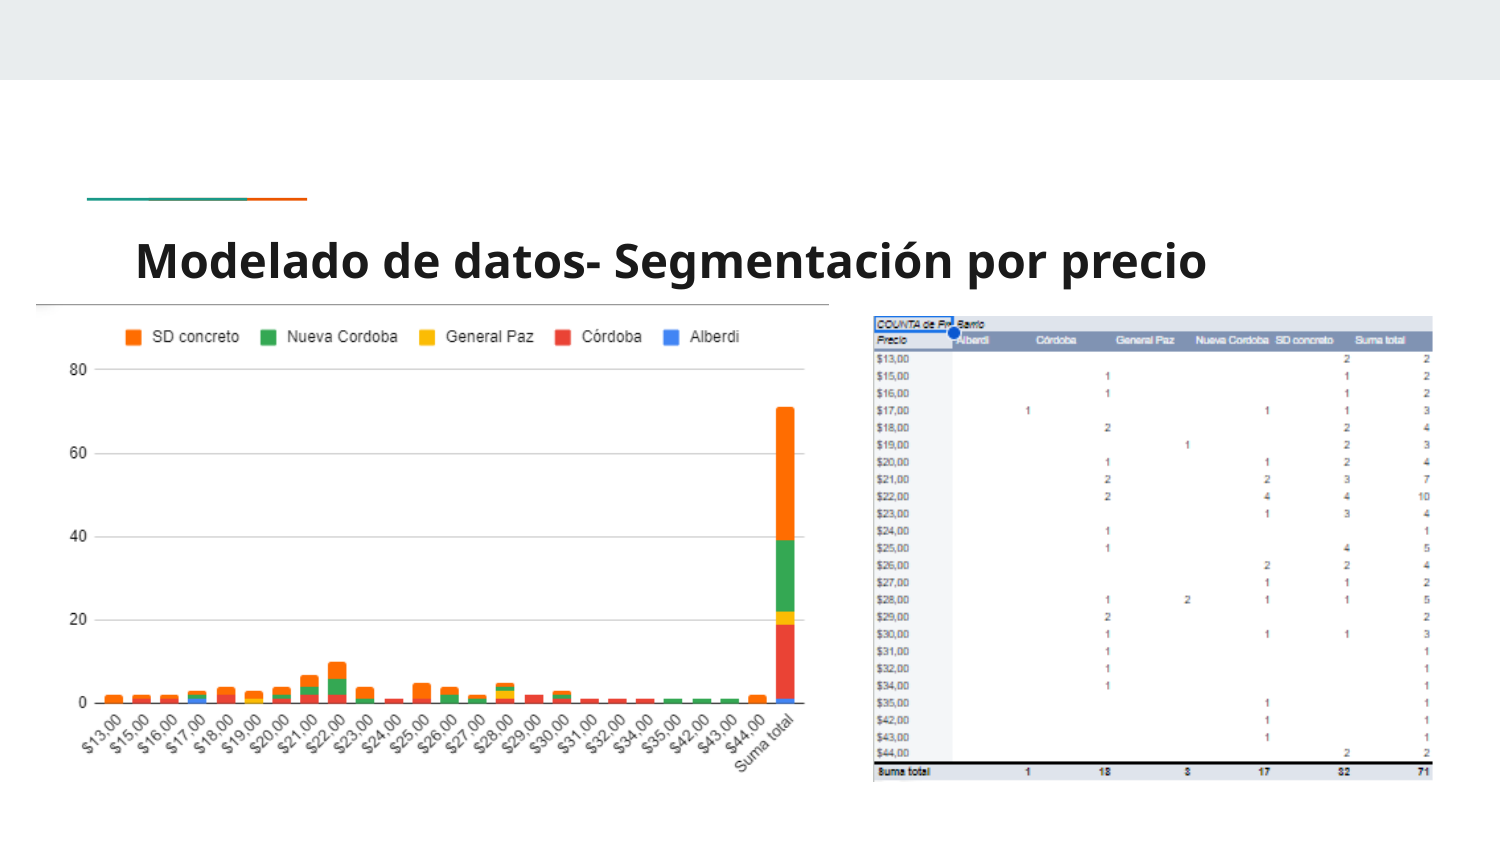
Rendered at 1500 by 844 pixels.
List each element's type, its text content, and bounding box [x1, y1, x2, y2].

picture [873, 315, 1437, 782]
picture [36, 303, 829, 794]
title Modelado de datos- Segmentación por precio [119, 216, 1381, 305]
